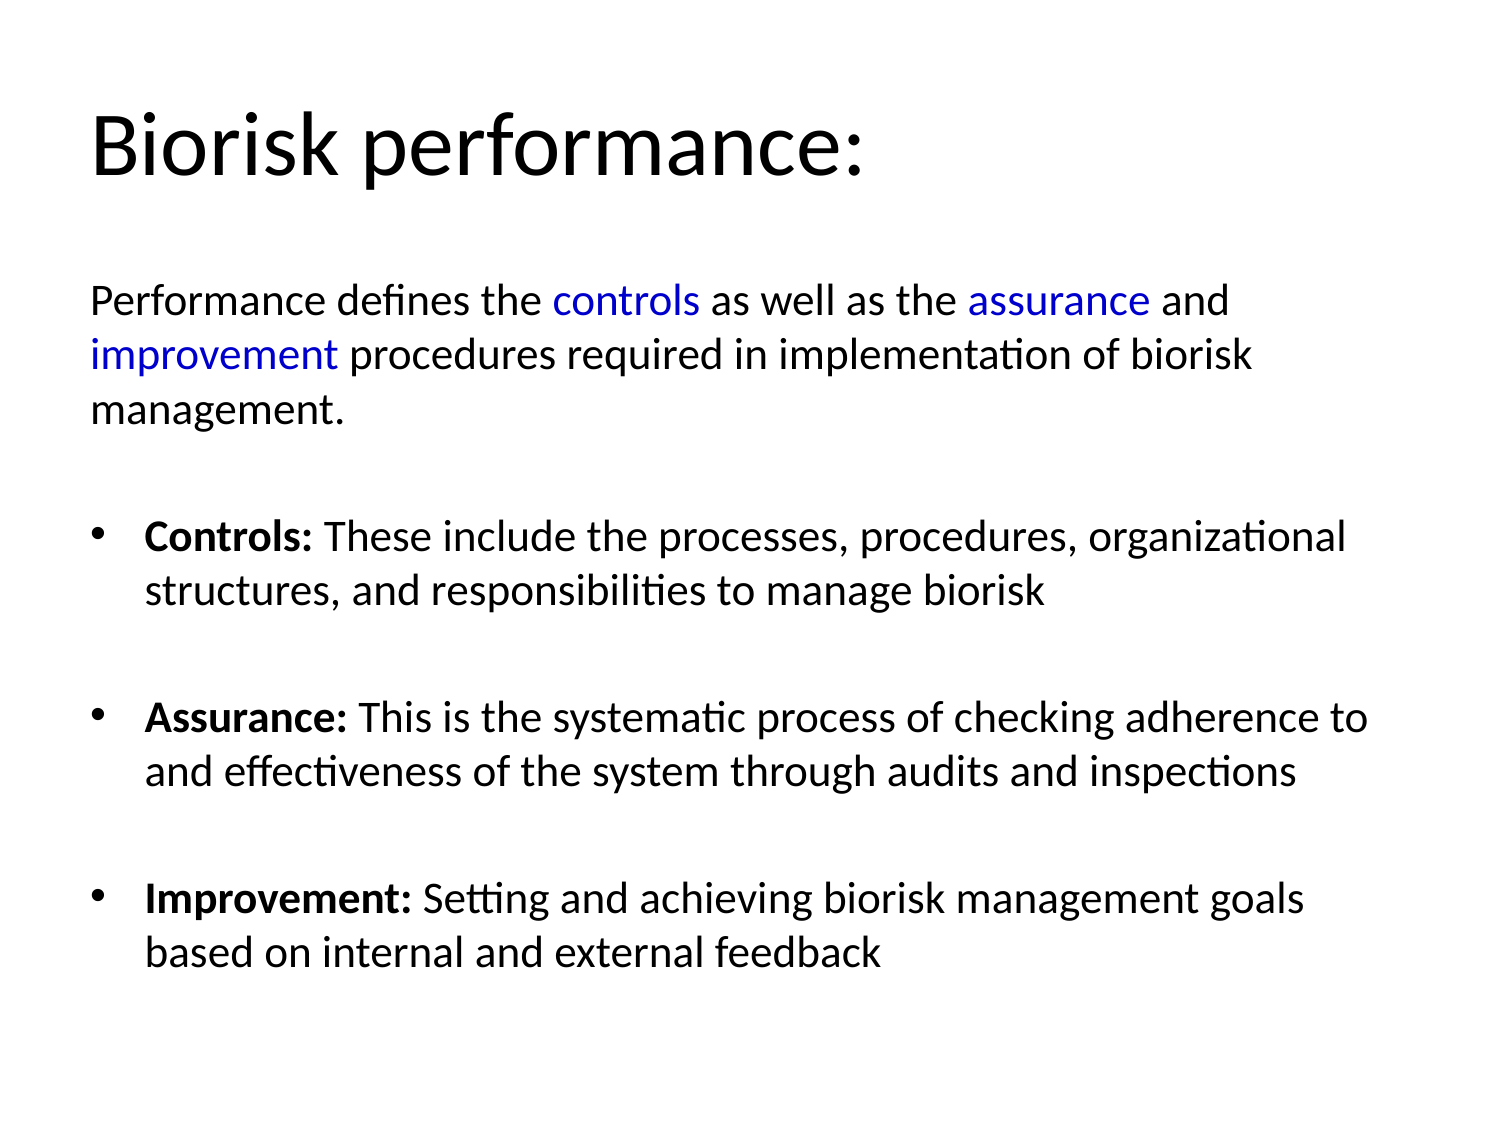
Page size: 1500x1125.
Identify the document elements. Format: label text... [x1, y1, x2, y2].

list Performance defines the controls as well as the assurance and improvement procedures required in implementation of biorisk management. Controls: These include the processes, procedures, organizational structures, and responsibilities to manage biorisk Assurance: This is the systematic process of checking adherence to and effectiveness of the system through audits and inspections Improvement: Setting and achieving biorisk management goals based on internal and external feedback [75, 262, 1425, 1005]
title Biorisk performance: [75, 45, 1425, 233]
